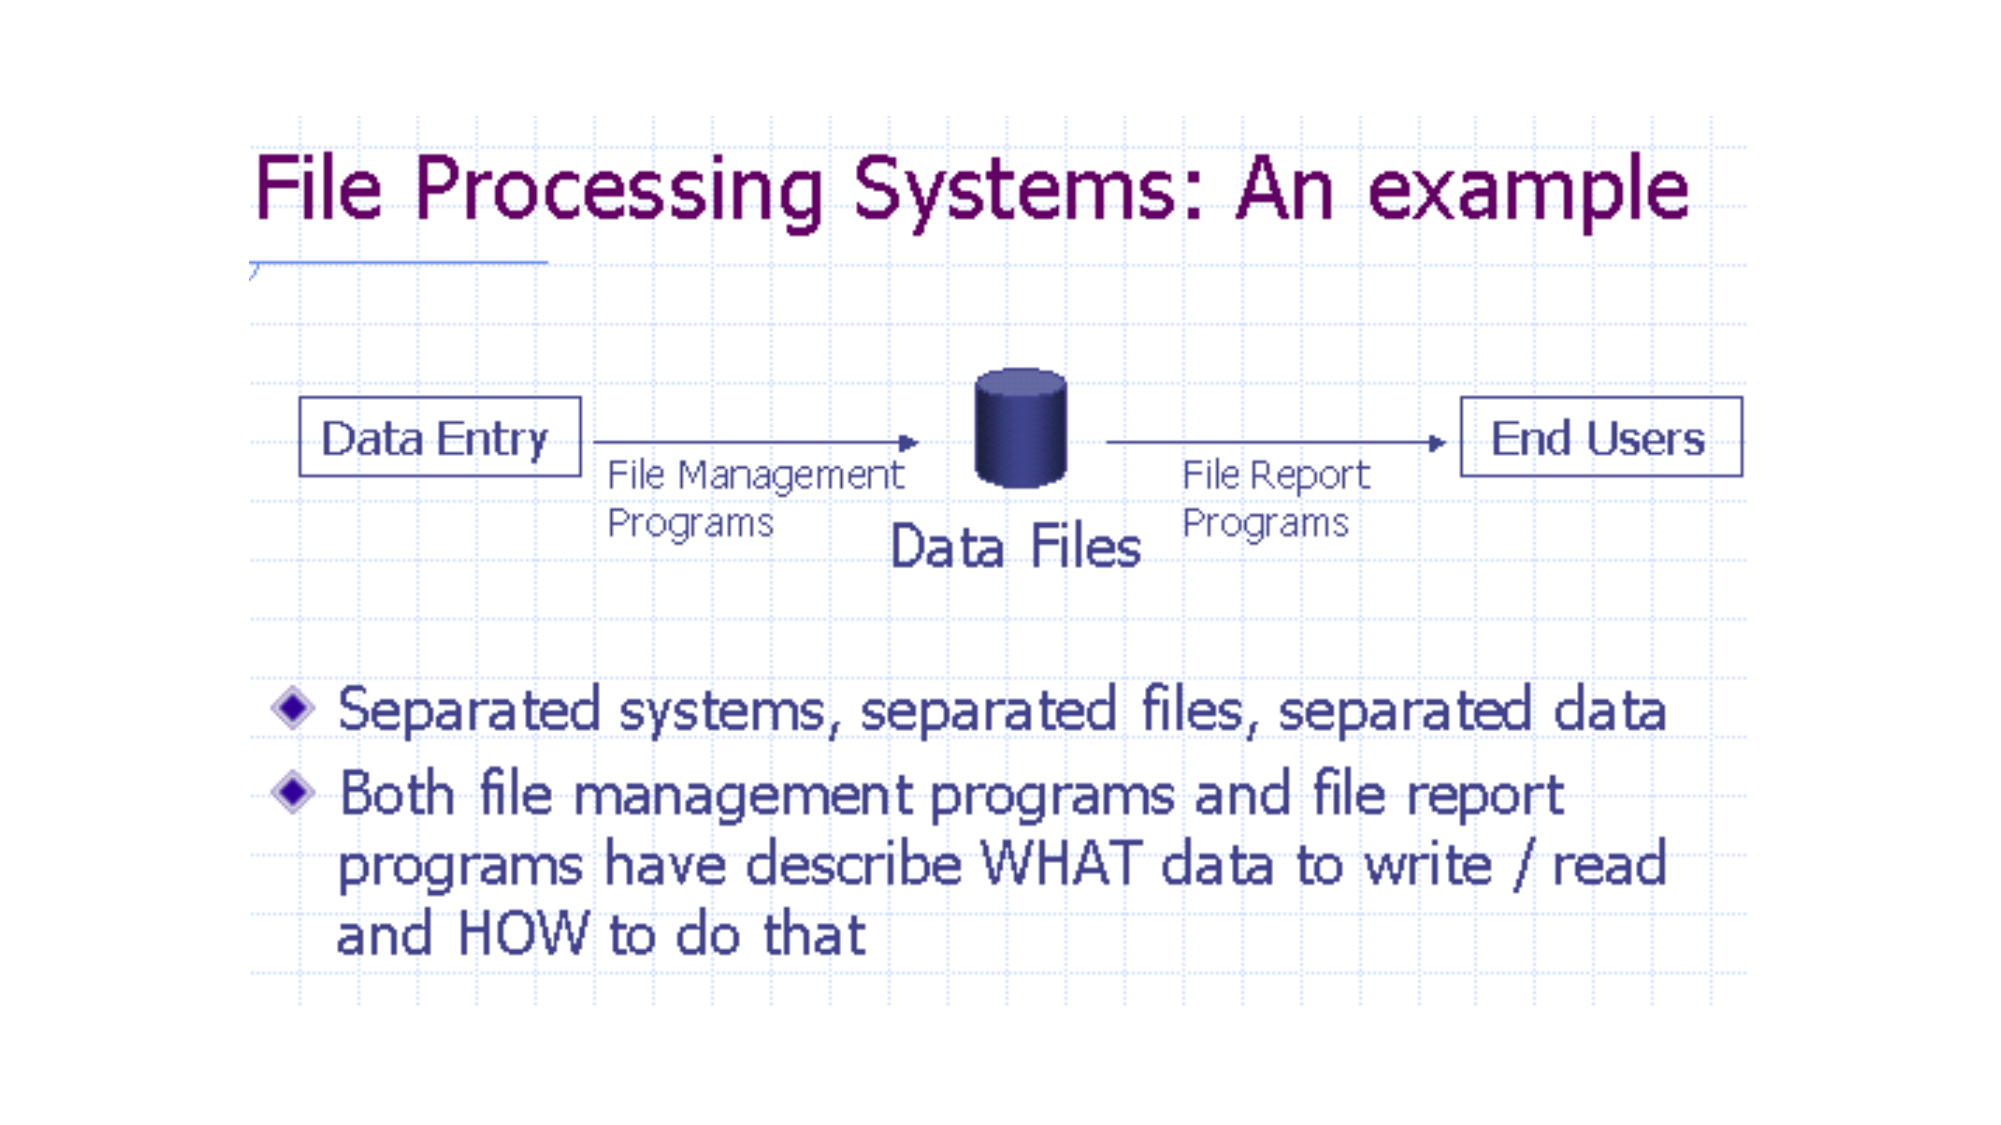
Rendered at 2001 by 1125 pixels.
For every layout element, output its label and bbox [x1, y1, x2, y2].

picture [249, 116, 1750, 1009]
